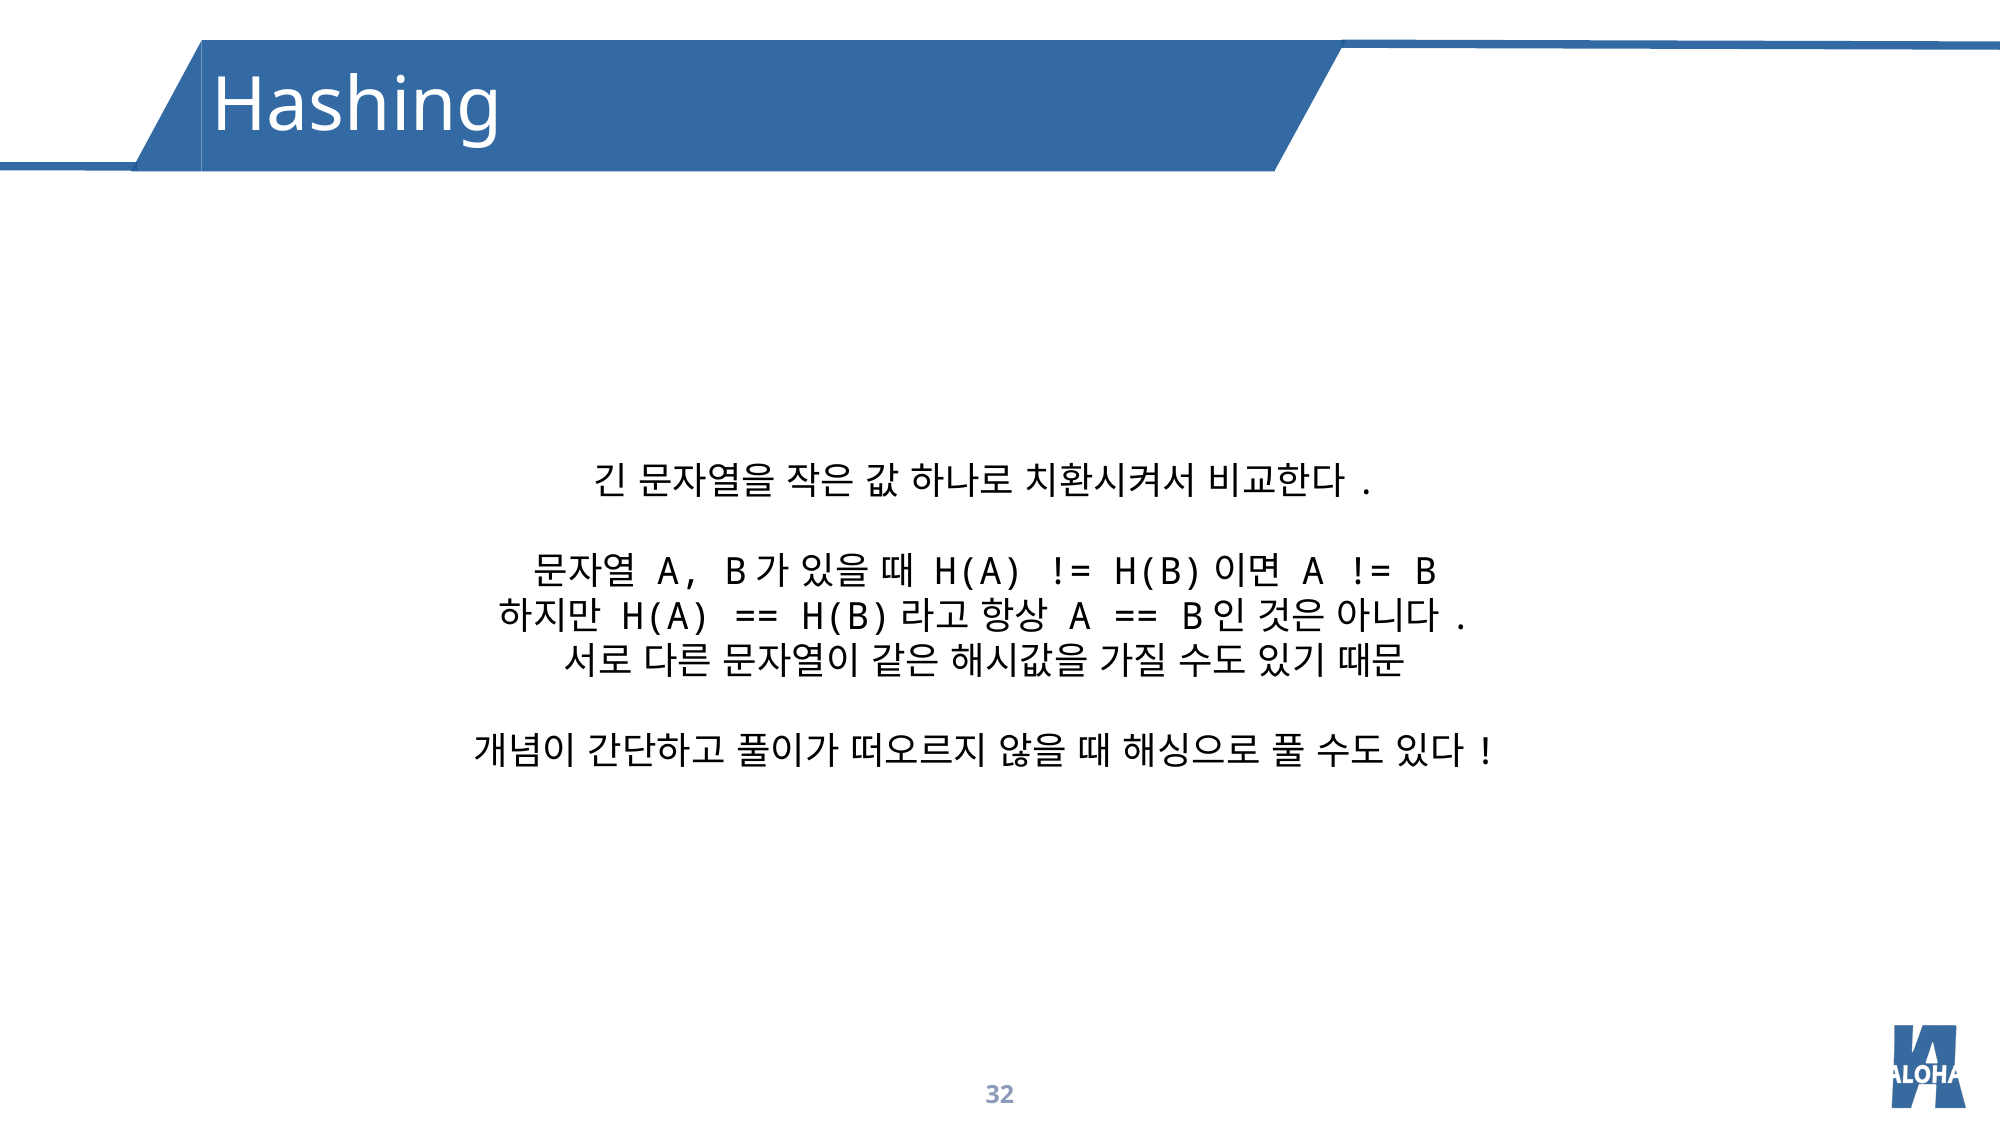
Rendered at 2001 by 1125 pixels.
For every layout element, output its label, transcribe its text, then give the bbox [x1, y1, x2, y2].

picture [1853, 1006, 2000, 1125]
text_box 긴 문자열을 작은 값 하나로 치환시켜서 비교한다. 문자열 A, B가 있을 때 H(A) != H(B)이면 A != B 하지만 H(A) == H(B)라고 항상 A == B인 것은 아니다. 서로 다른 문자열이 같은 해시값을 가질 수도 있기 때문 개념이 간단하고 풀이가 떠오르지 않을 때 해싱으로 풀 수도 있다! [147, 449, 1823, 780]
slide_number 32 [774, 1065, 1225, 1125]
list Hashing [196, 45, 1270, 168]
